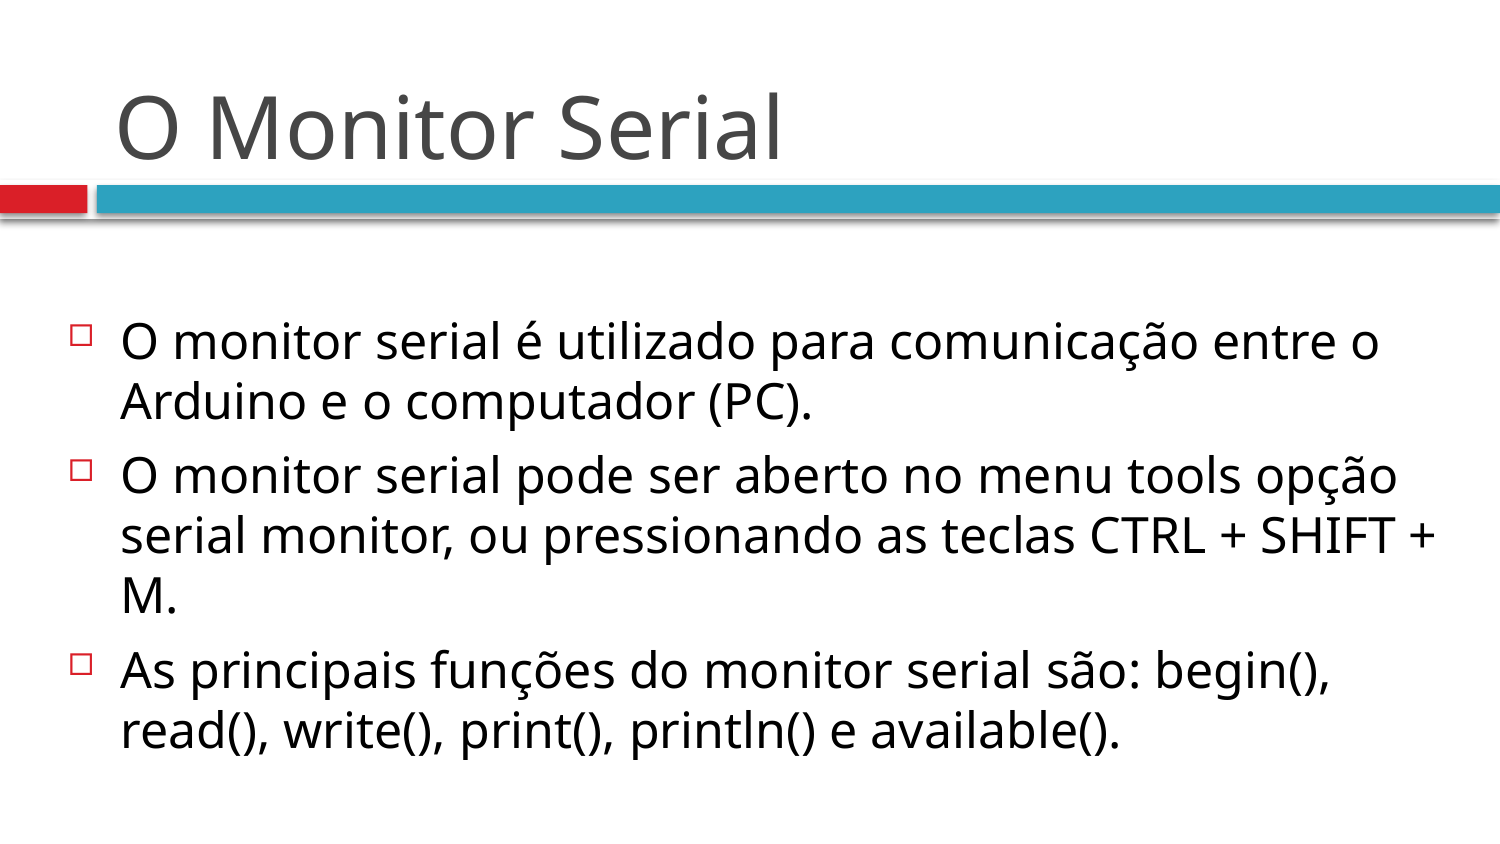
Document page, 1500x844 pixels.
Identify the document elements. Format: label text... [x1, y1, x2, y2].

list O monitor serial é utilizado para comunicação entre o Arduino e o computador (PC). O monitor serial pode ser aberto no menu tools opção serial monitor, ou pressionando as teclas CTRL + SHIFT + M. As principais funções do monitor serial são: begin(), read(), write(), print(), println() e available(). [53, 244, 1483, 824]
title O Monitor Serial [99, 19, 1438, 185]
